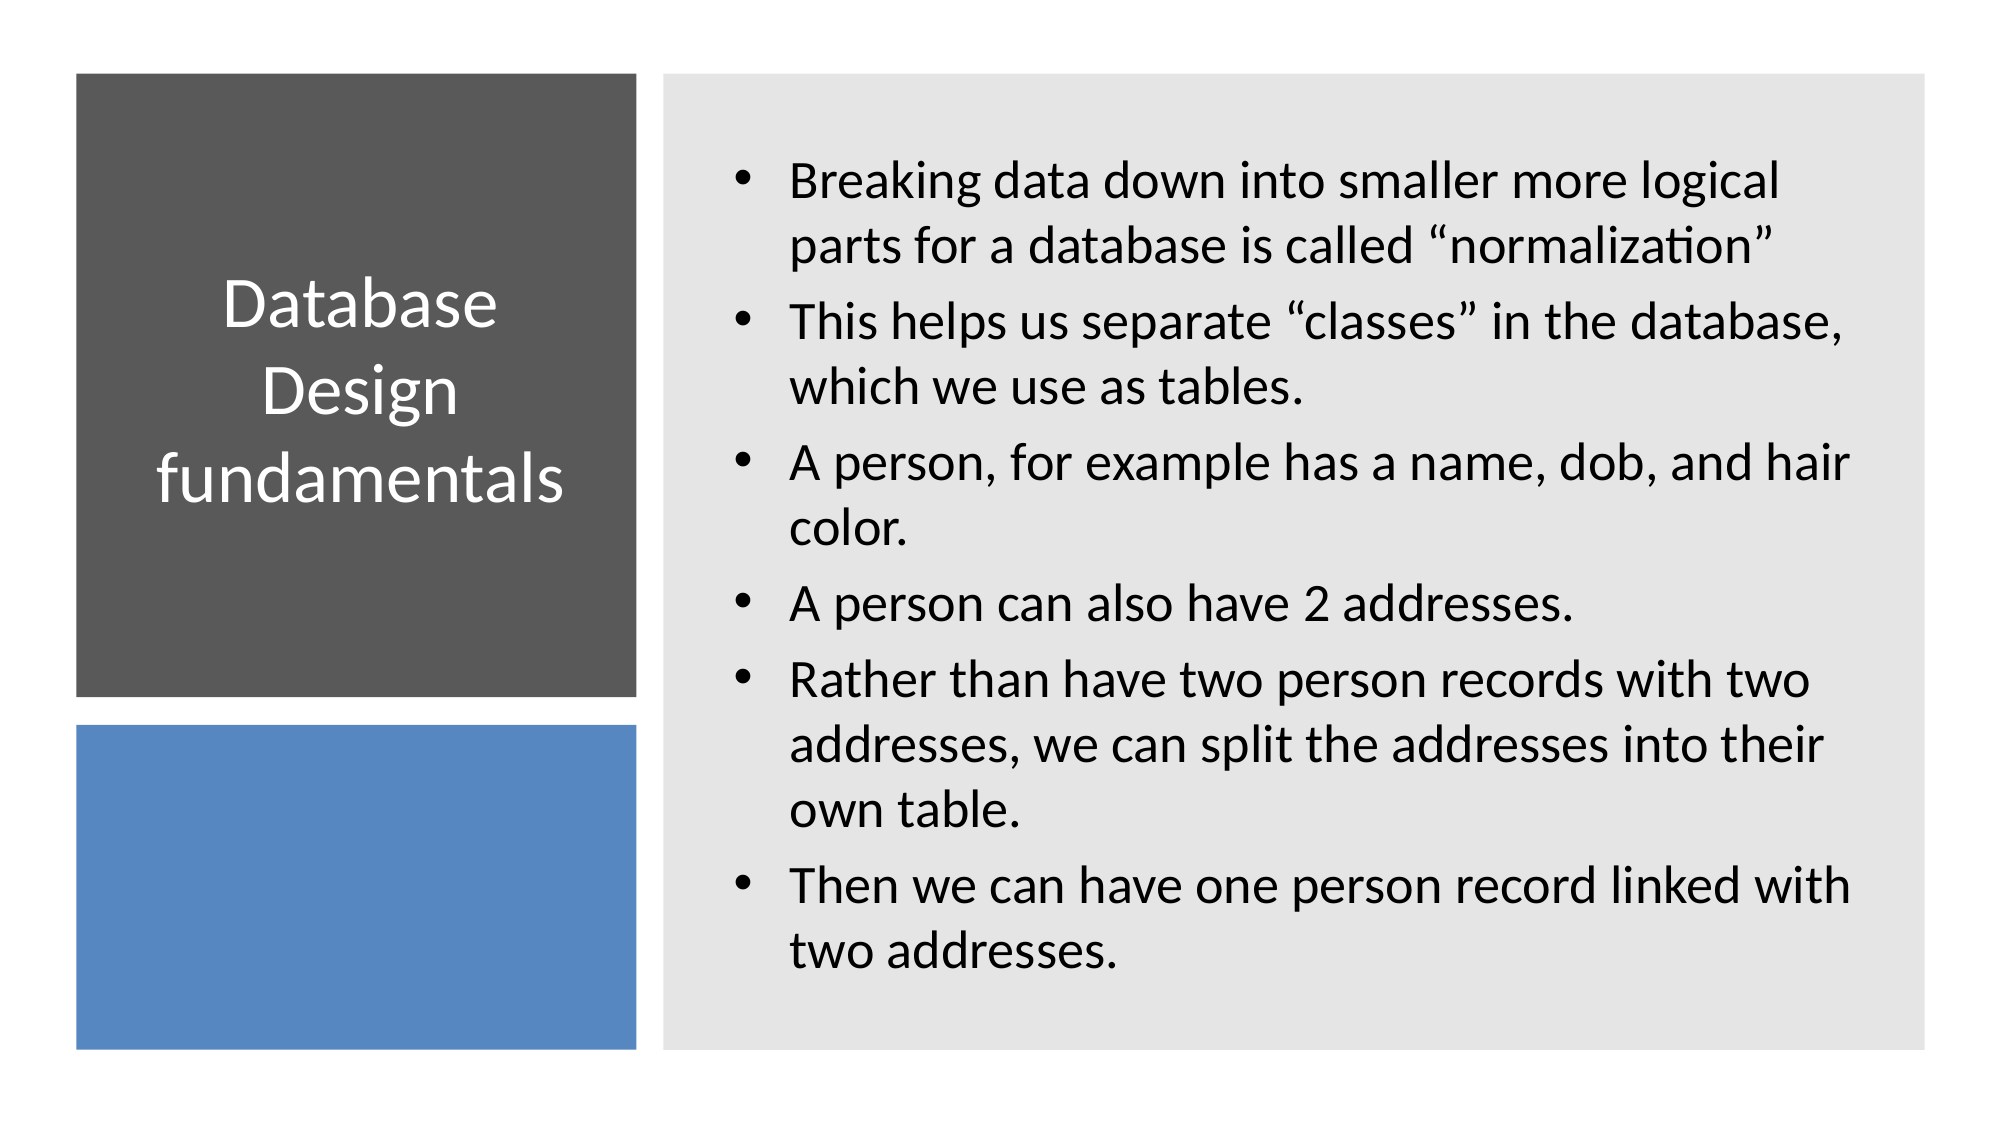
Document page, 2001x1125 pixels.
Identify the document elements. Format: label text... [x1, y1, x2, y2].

list Breaking data down into smaller more logical parts for a database is called “normalization” This helps us separate “classes” in the database, which we use as tables. A person, for example has a name, dob, and hair color. A person can also have 2 addresses. Rather than have two person records with two addresses, we can split the addresses into their own table. Then we can have one person record linked with two addresses. [718, 112, 1873, 1011]
text_box [661, 71, 1927, 1052]
text_box [74, 71, 639, 699]
text_box [74, 723, 639, 1052]
title Database Design fundamentals [127, 120, 595, 652]
